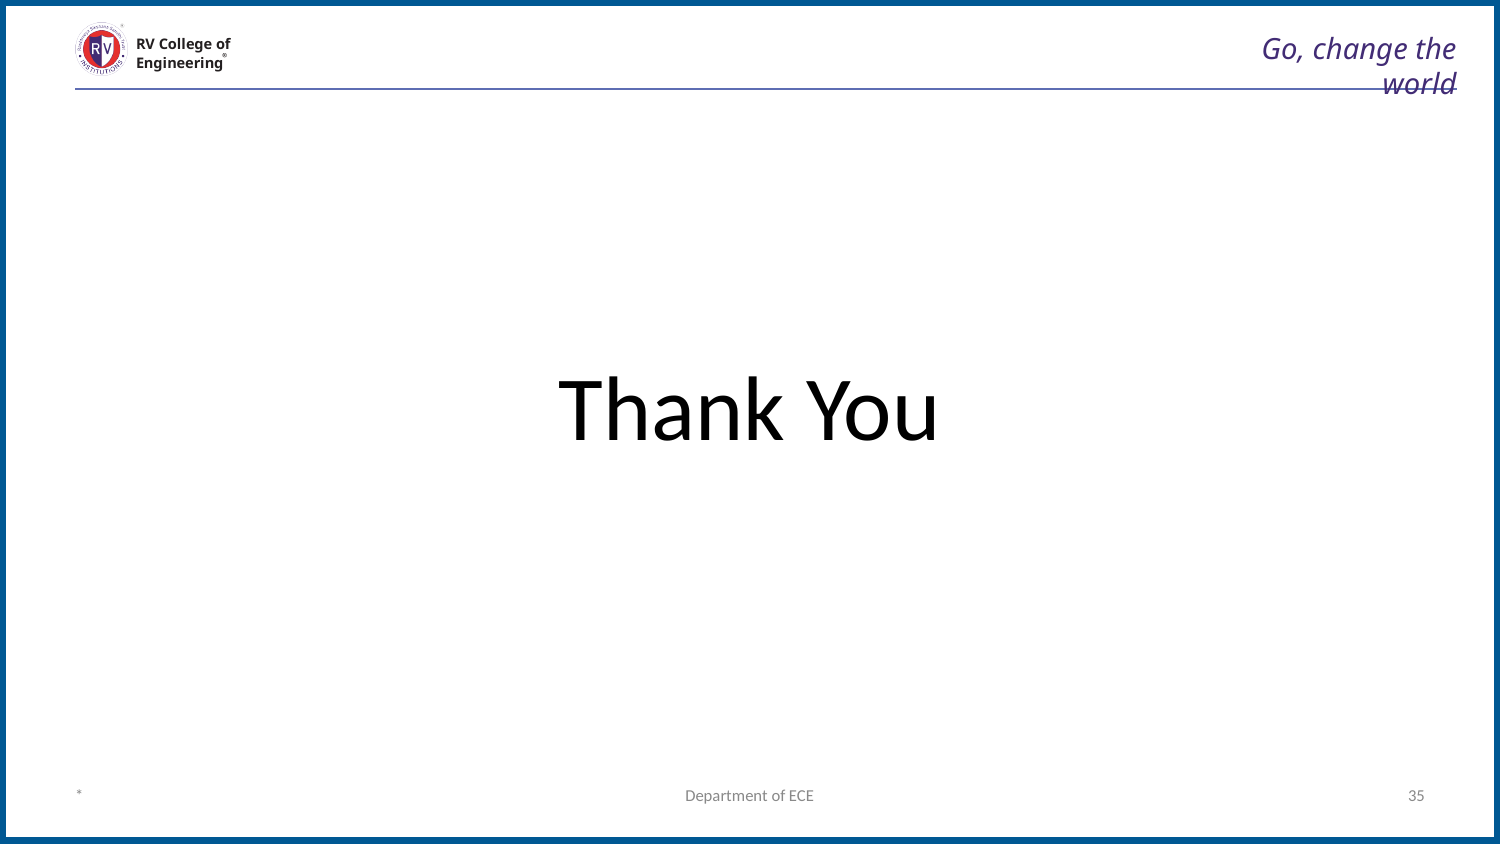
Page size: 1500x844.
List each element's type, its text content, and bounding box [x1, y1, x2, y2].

text_box Thank You [171, 347, 1329, 460]
text_box [75, 22, 128, 76]
text_box Department of ECE [510, 784, 990, 805]
text_box 35 [1080, 784, 1426, 805]
text_box [0, 0, 1500, 844]
title Go, change the world [1182, 30, 1457, 172]
text_box RV College of Engineering [136, 32, 239, 71]
text_box * [75, 784, 421, 805]
